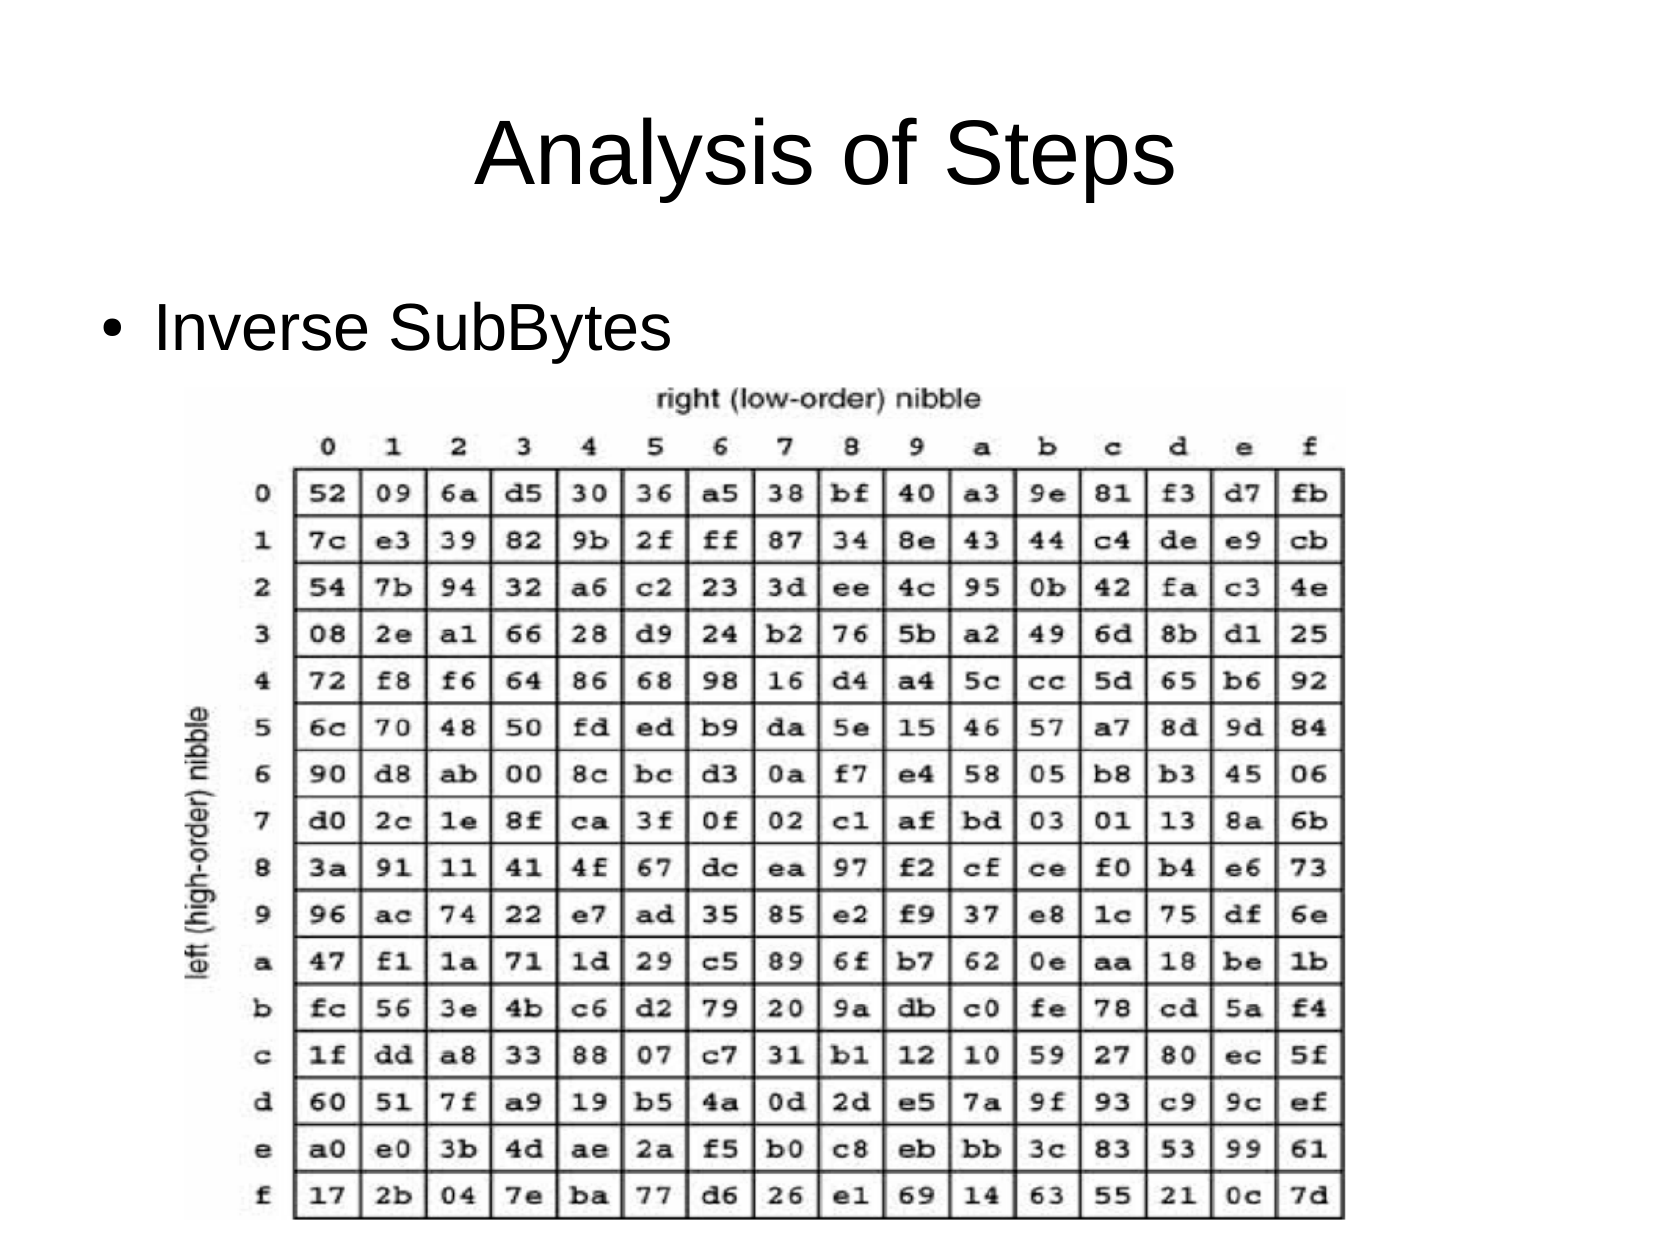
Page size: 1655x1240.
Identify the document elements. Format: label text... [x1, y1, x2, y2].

text_box Inverse SubBytes [151, 257, 1560, 364]
title Analysis of Steps [472, 91, 1180, 257]
text_box ● [98, 304, 127, 343]
picture [176, 366, 1373, 1240]
